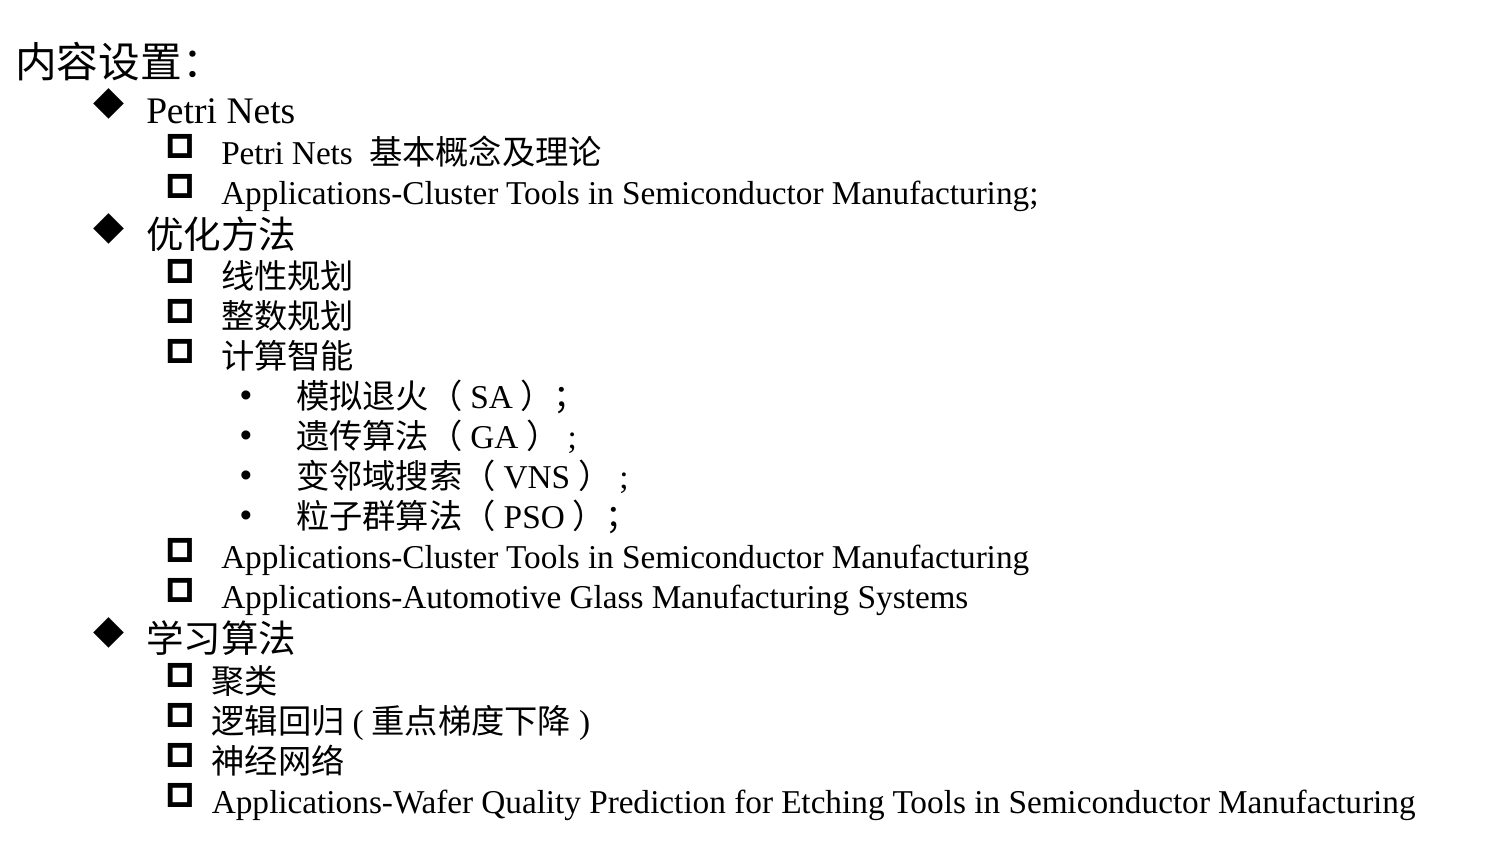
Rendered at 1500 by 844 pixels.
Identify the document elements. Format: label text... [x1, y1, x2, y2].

text_box 内容设置： Petri Nets Petri Nets 基本概念及理论 Applications-Cluster Tools in Semiconductor Manufacturing; 优化方法 线性规划 整数规划 计算智能 模拟退火（SA）； 遗传算法（GA）; 变邻域搜索（VNS）; 粒子群算法（PSO）； Applications-Cluster Tools in Semiconductor Manufacturing Applications-Automotive Glass Manufacturing Systems 学习算法 聚类 逻辑回归(重点梯度下降) 神经网络 Applications-Wafer Quality Prediction for Etching Tools in Semiconductor Manufacturing [0, 32, 1500, 824]
